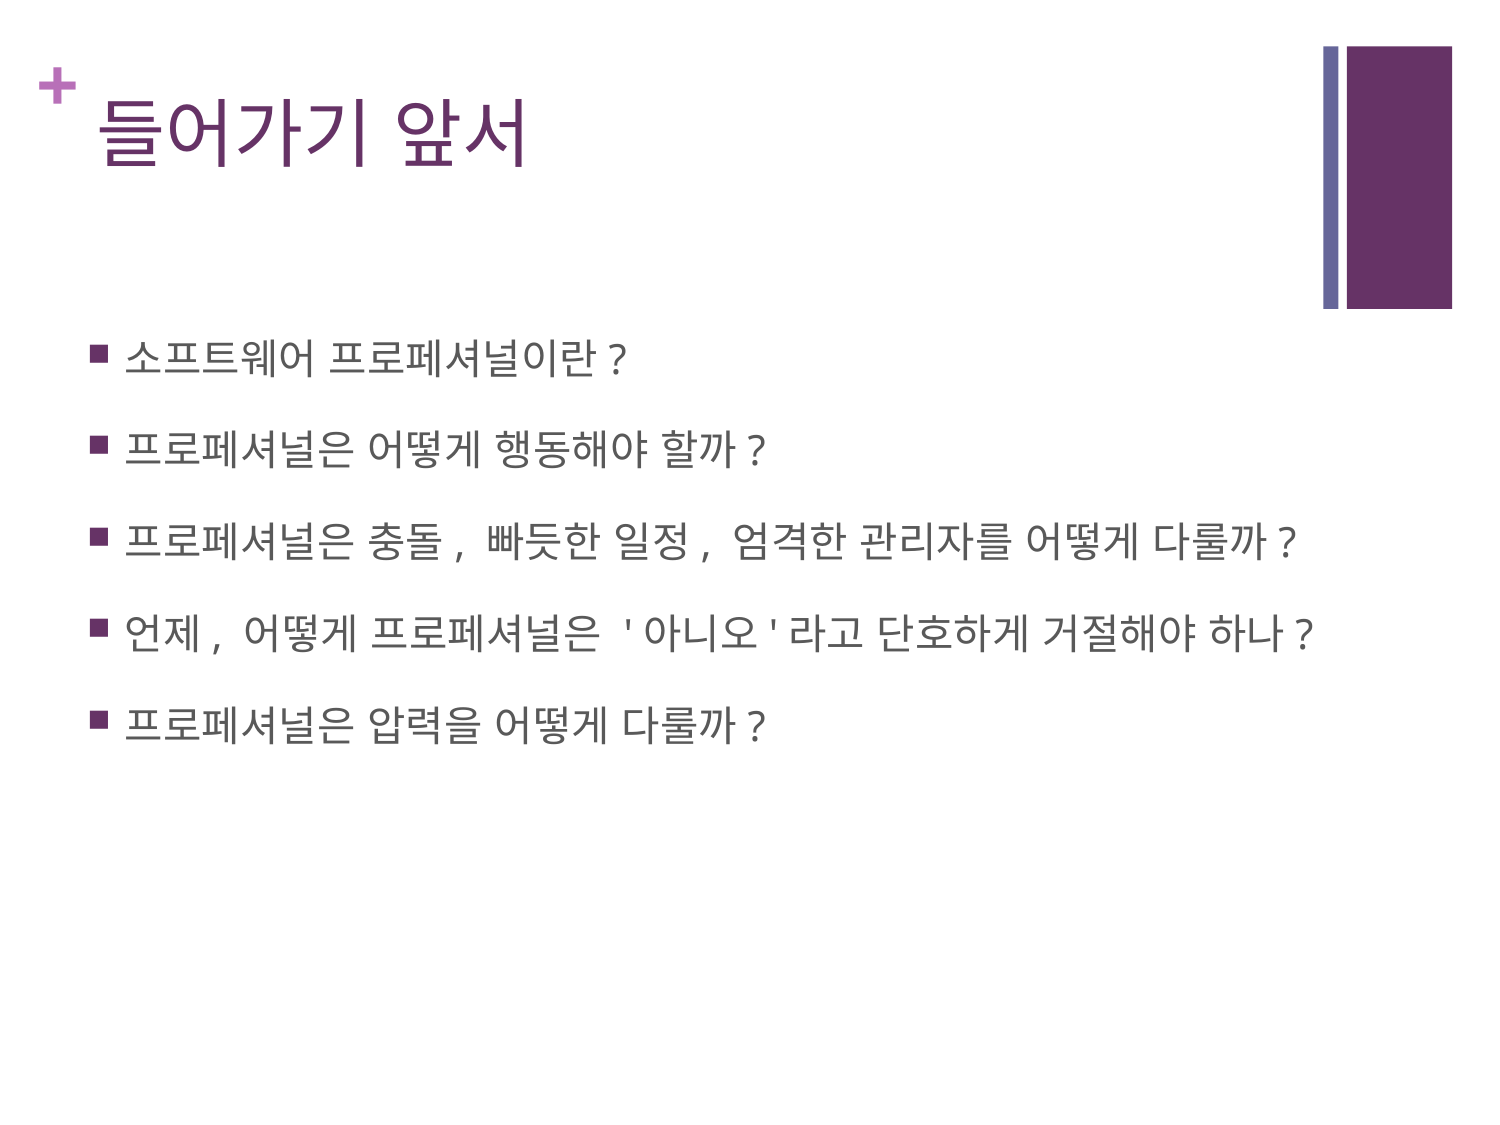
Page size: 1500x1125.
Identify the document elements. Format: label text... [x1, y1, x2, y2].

title 들어가기 앞서 [81, 79, 1322, 263]
list 소프트웨어 프로페셔널이란? 프로페셔널은 어떻게 행동해야 할까? 프로페셔널은 충돌, 빠듯한 일정, 엄격한 관리자를 어떻게 다룰까? 언제, 어떻게 프로페셔널은 '아니오'라고 단호하게 거절해야 하나? 프로페셔널은 압력을 어떻게 다룰까? [72, 324, 1447, 1005]
